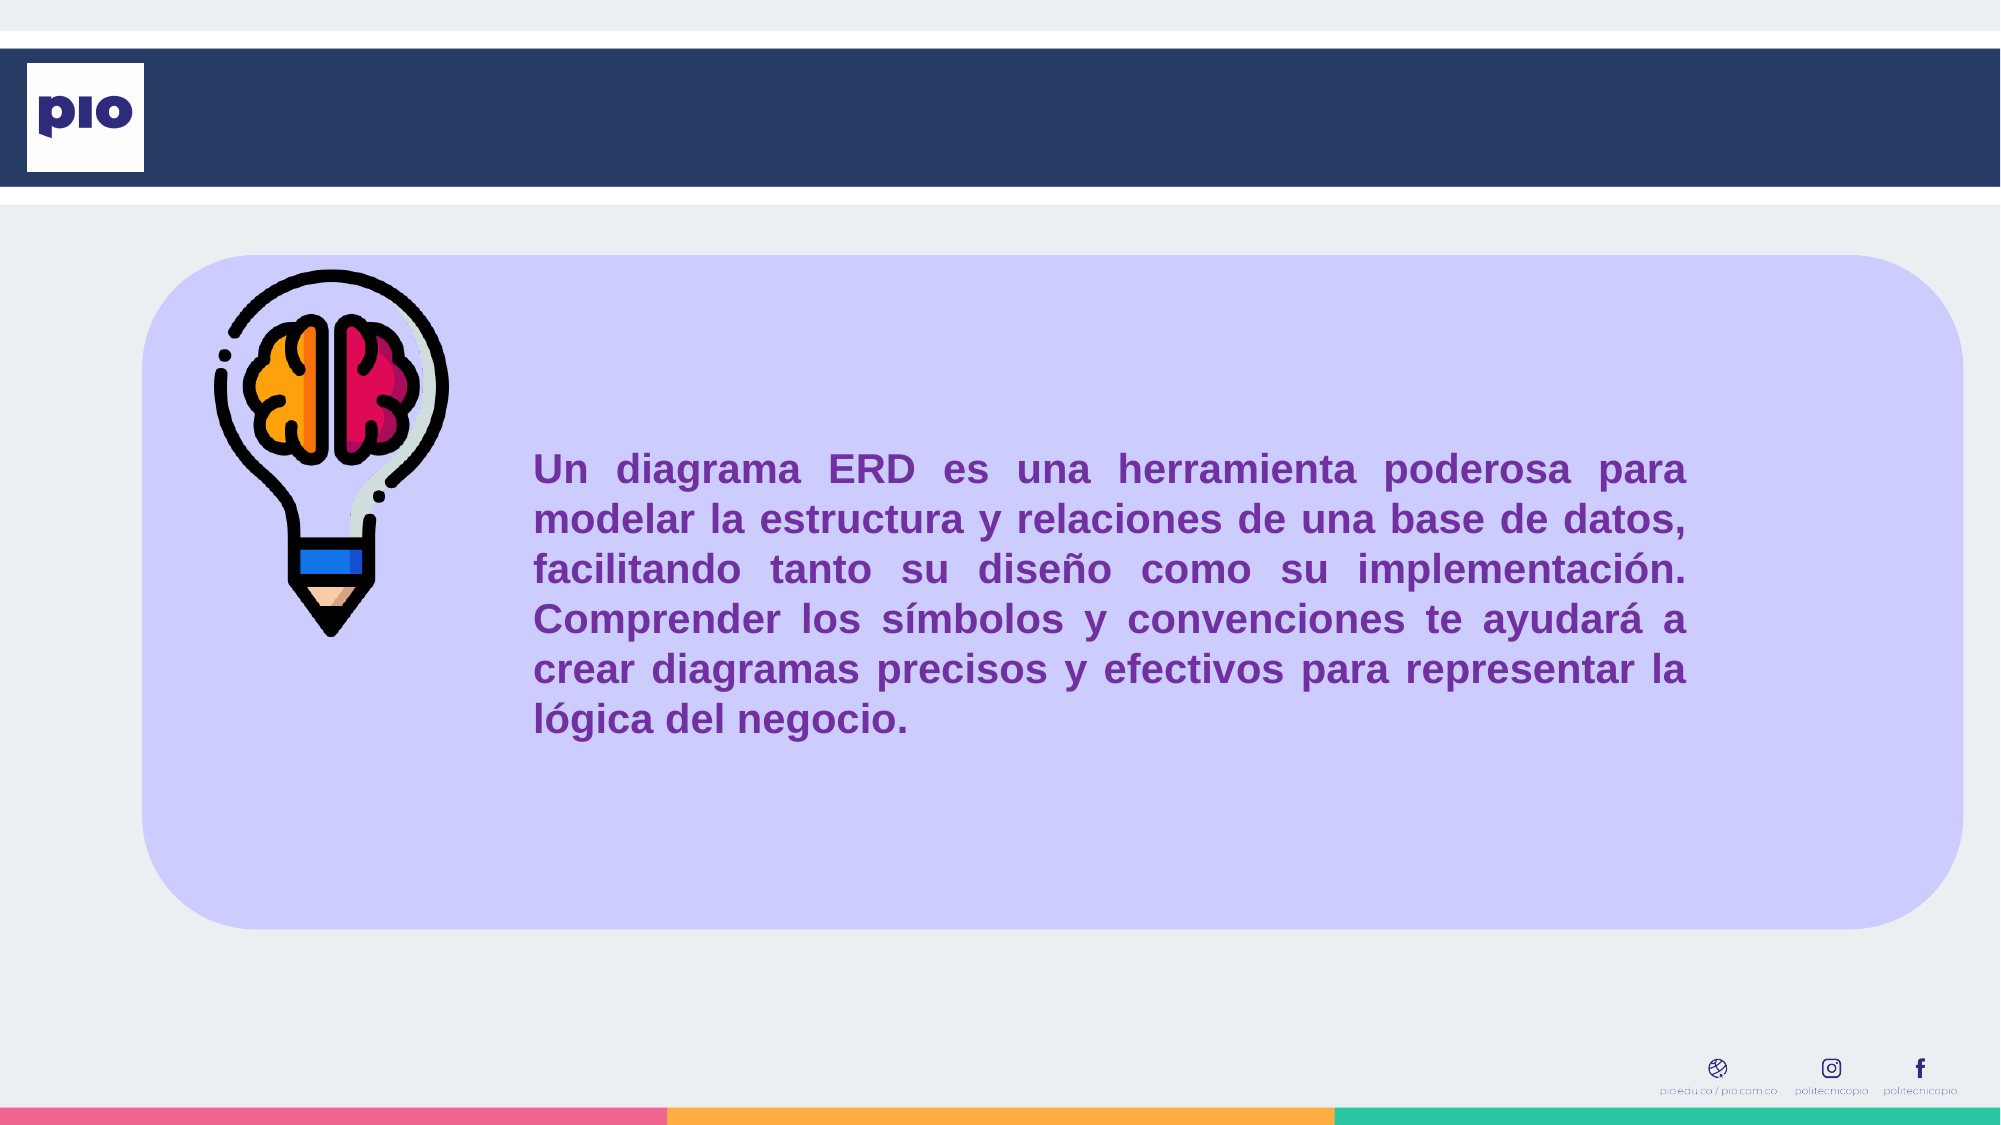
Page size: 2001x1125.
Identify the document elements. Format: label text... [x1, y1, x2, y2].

text_box [445, 1030, 1425, 1125]
picture [0, 0, 2001, 1125]
text_box Un diagrama ERD es una herramienta poderosa para modelar la estructura y relaciones de una base de datos, facilitando tanto su diseño como su implementación. Comprender los símbolos y convenciones te ayudará a crear diagramas precisos y efectivos para representar la lógica del negocio. [518, 434, 1702, 750]
text_box [44, 56, 171, 182]
text_box [142, 255, 1964, 930]
